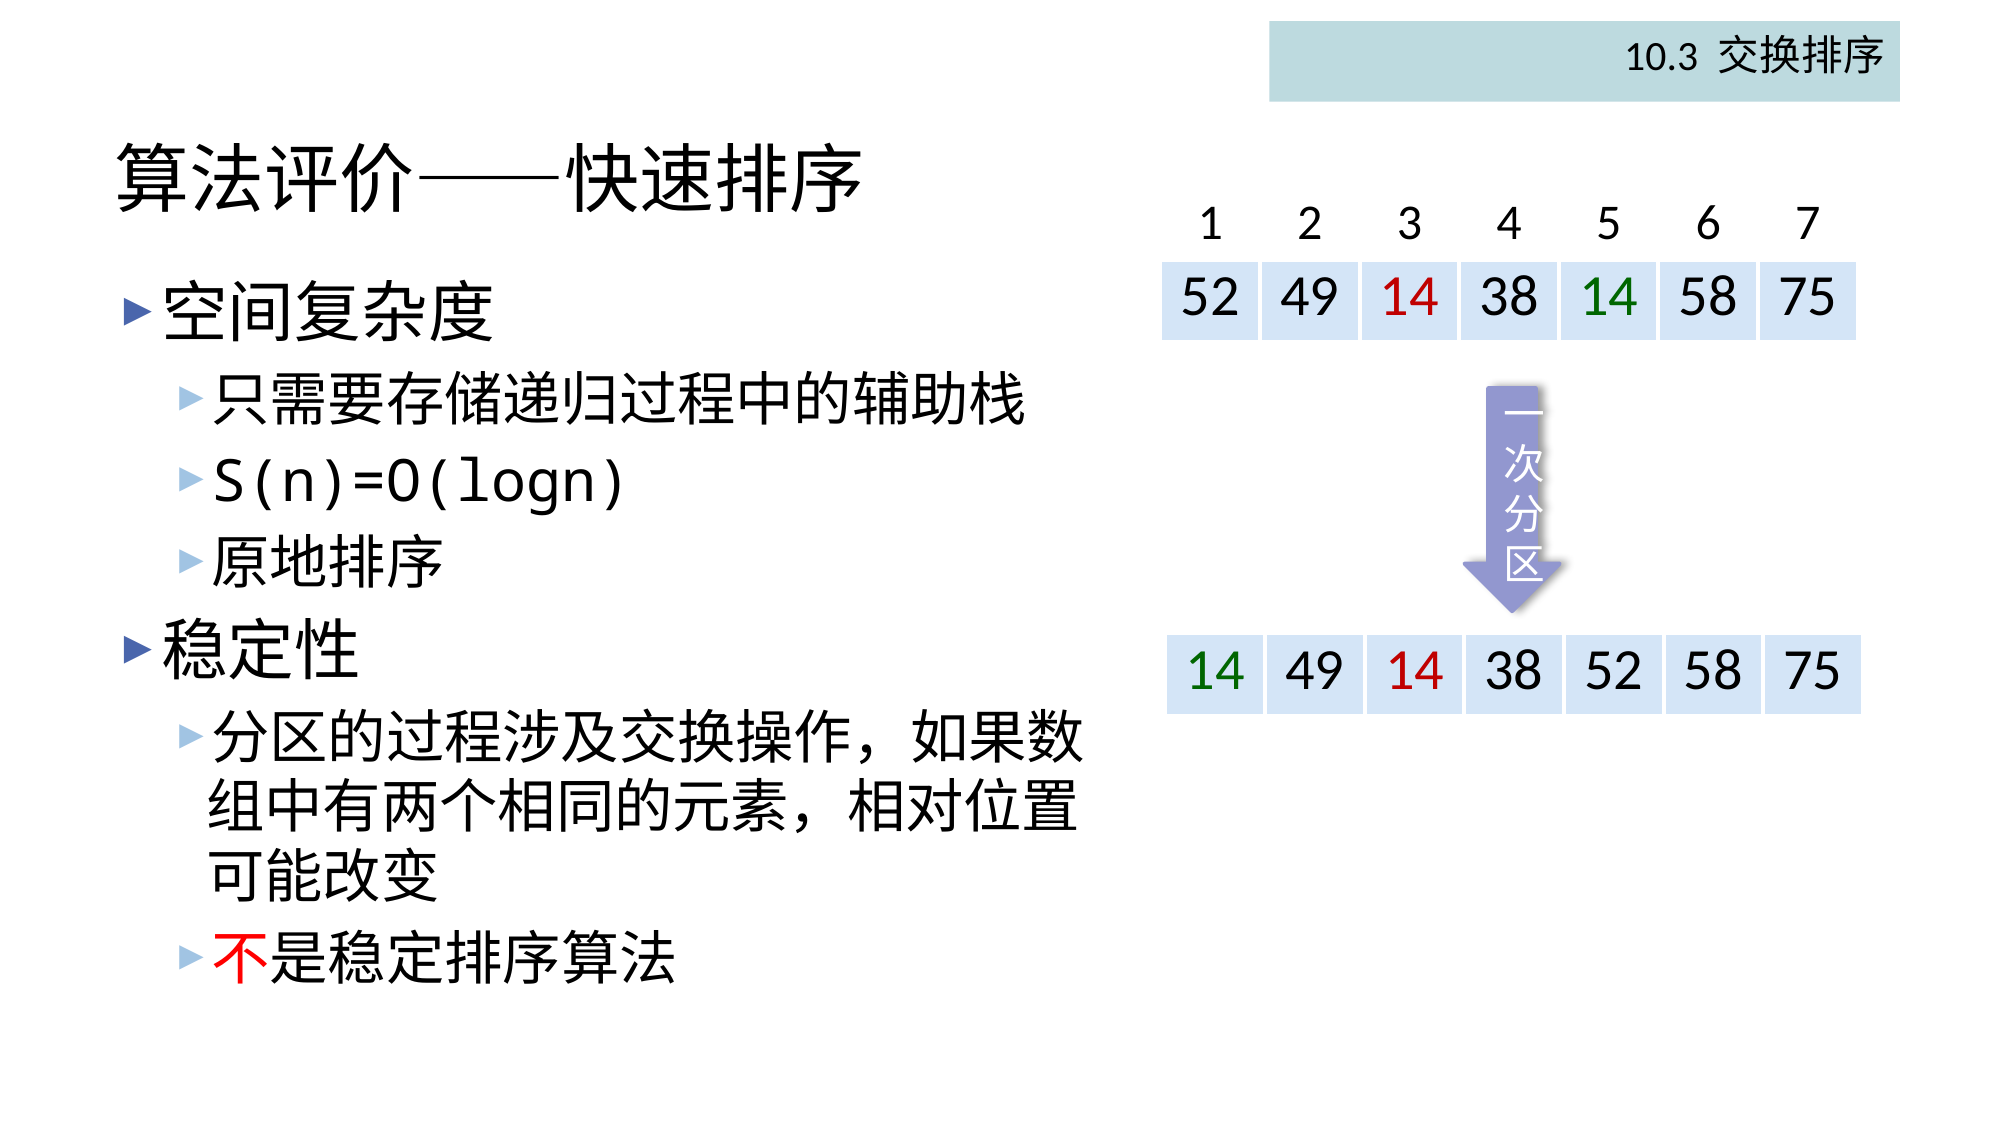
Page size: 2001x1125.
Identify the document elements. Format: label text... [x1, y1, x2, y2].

text_box 一次分区 [1462, 386, 1562, 614]
table_header 14 [1167, 635, 1263, 714]
table_header 52 [1566, 635, 1662, 714]
table_header 58 [1666, 635, 1761, 714]
table_header 38 [1466, 635, 1562, 714]
table_header 7 [1760, 193, 1856, 262]
table_header 1 [1162, 193, 1258, 262]
table_cell 58 [1660, 262, 1756, 340]
table_cell 52 [1162, 262, 1258, 340]
list 空间复杂度 只需要存储递归过程中的辅助栈 S(n)=O(logn) 原地排序 稳定性 分区的过程涉及交换操作，如果数组中有两个相同的元素，相对位置可能改变 不是稳定排序算法 [99, 262, 1112, 1081]
table_cell 49 [1262, 262, 1358, 340]
table_header 2 [1262, 193, 1358, 262]
table_cell 38 [1461, 262, 1557, 340]
table_header 5 [1561, 193, 1656, 262]
table_header 6 [1660, 193, 1756, 262]
table_header 3 [1362, 193, 1457, 262]
table_cell 14 [1561, 262, 1656, 340]
table_header 49 [1267, 635, 1363, 714]
table_header 14 [1367, 635, 1462, 714]
title 算法评价——快速排序 [99, 120, 1900, 233]
table_cell 14 [1362, 262, 1457, 340]
table_header 75 [1765, 635, 1861, 714]
list 10.3 交换排序 [1269, 21, 1900, 102]
table_header 4 [1461, 193, 1557, 262]
table_cell 75 [1760, 262, 1856, 340]
